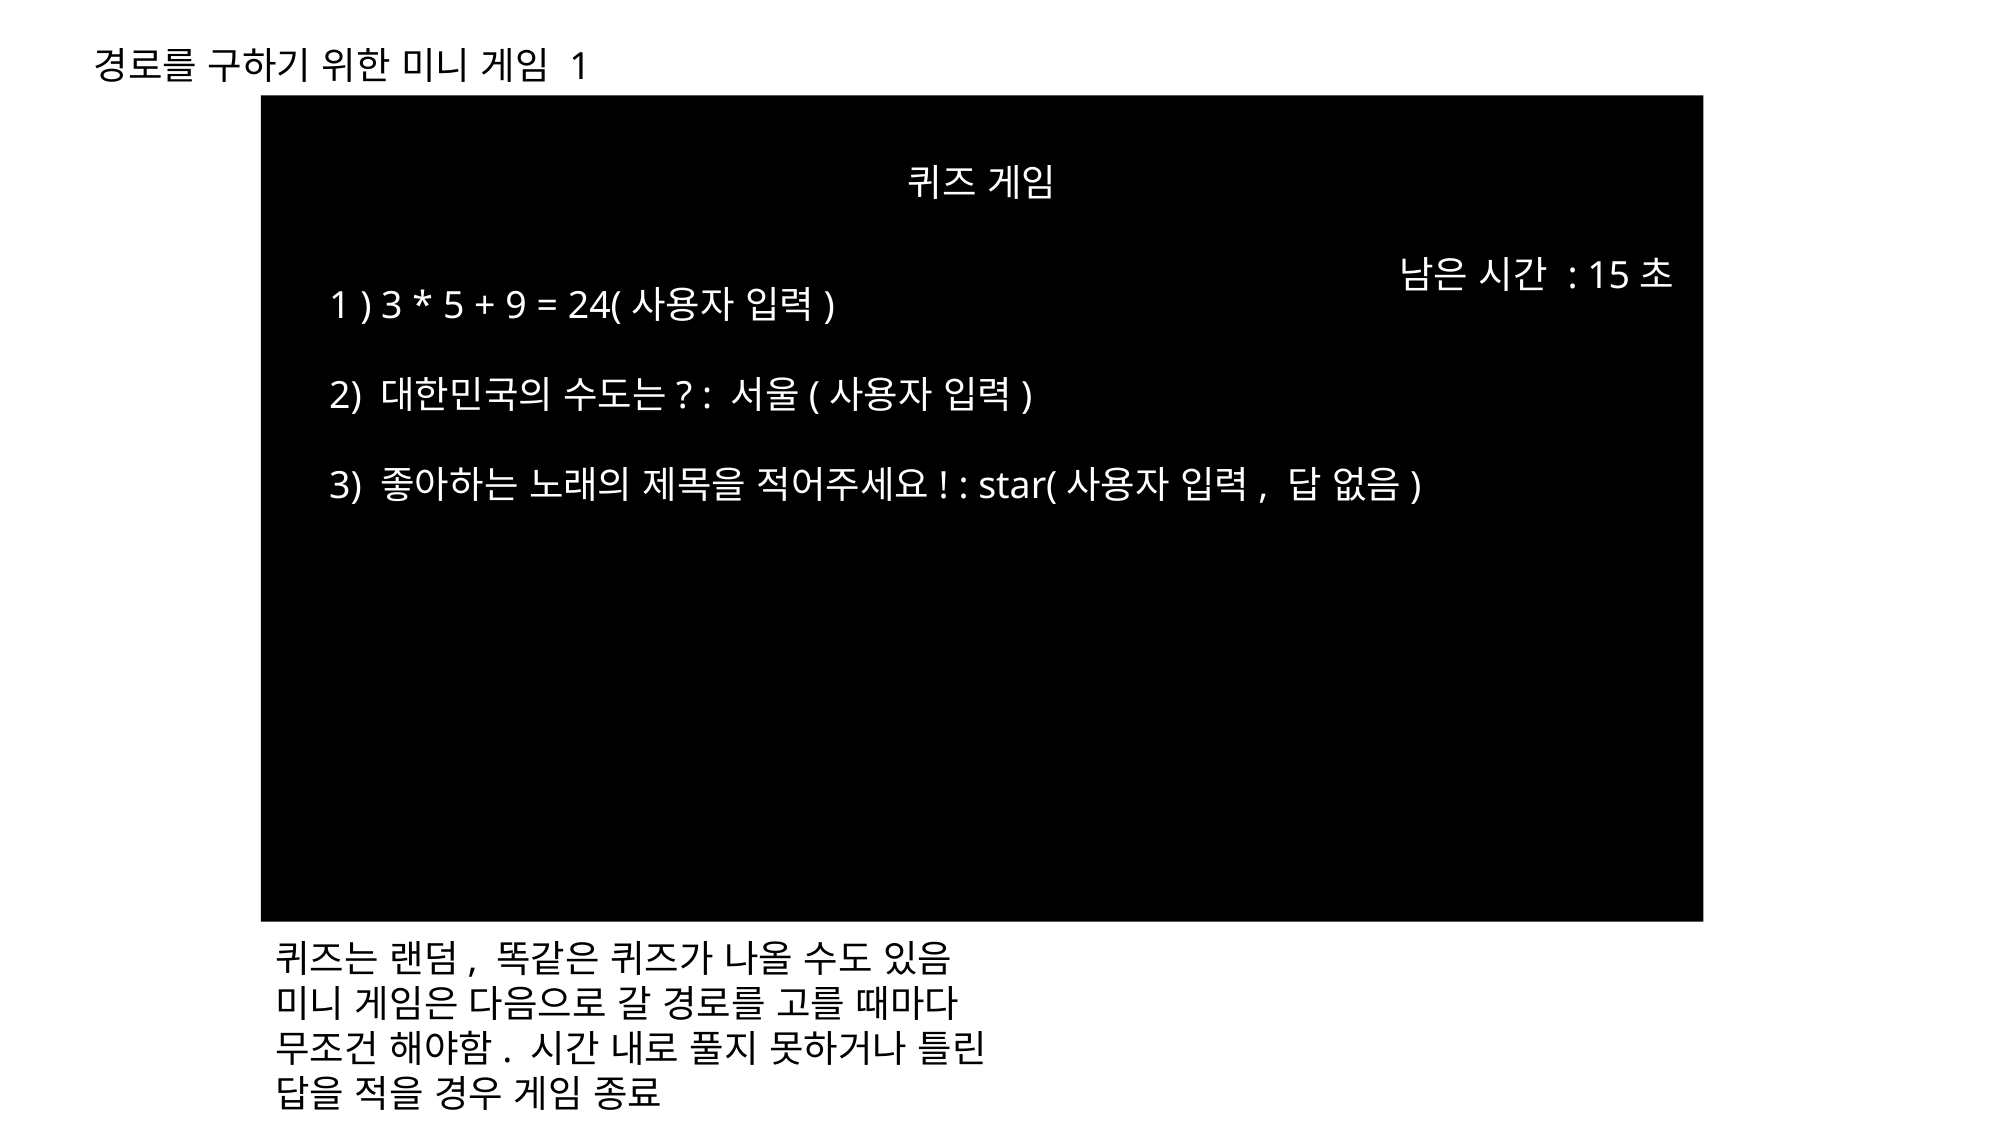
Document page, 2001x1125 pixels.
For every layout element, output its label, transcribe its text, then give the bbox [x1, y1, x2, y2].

text_box 퀴즈는 랜덤, 똑같은 퀴즈가 나올 수도 있음 미니 게임은 다음으로 갈 경로를 고를 때마다 무조건 해야함. 시간 내로 풀지 못하거나 틀린 답을 적을 경우 게임 종료 [260, 927, 1029, 1123]
text_box [260, 94, 1704, 923]
text_box 남은 시간 : 15초 [1384, 243, 1774, 303]
text_box 경로를 구하기 위한 미니 게임 1 [79, 34, 606, 95]
text_box 퀴즈 게임 [766, 151, 1198, 212]
text_box 1 ) 3 * 5 + 9 = 24(사용자 입력) 2) 대한민국의 수도는? : 서울(사용자 입력) 3) 좋아하는 노래의 제목을 적어주세요! : star(사용자 입력, 답 없음) [314, 273, 1468, 514]
